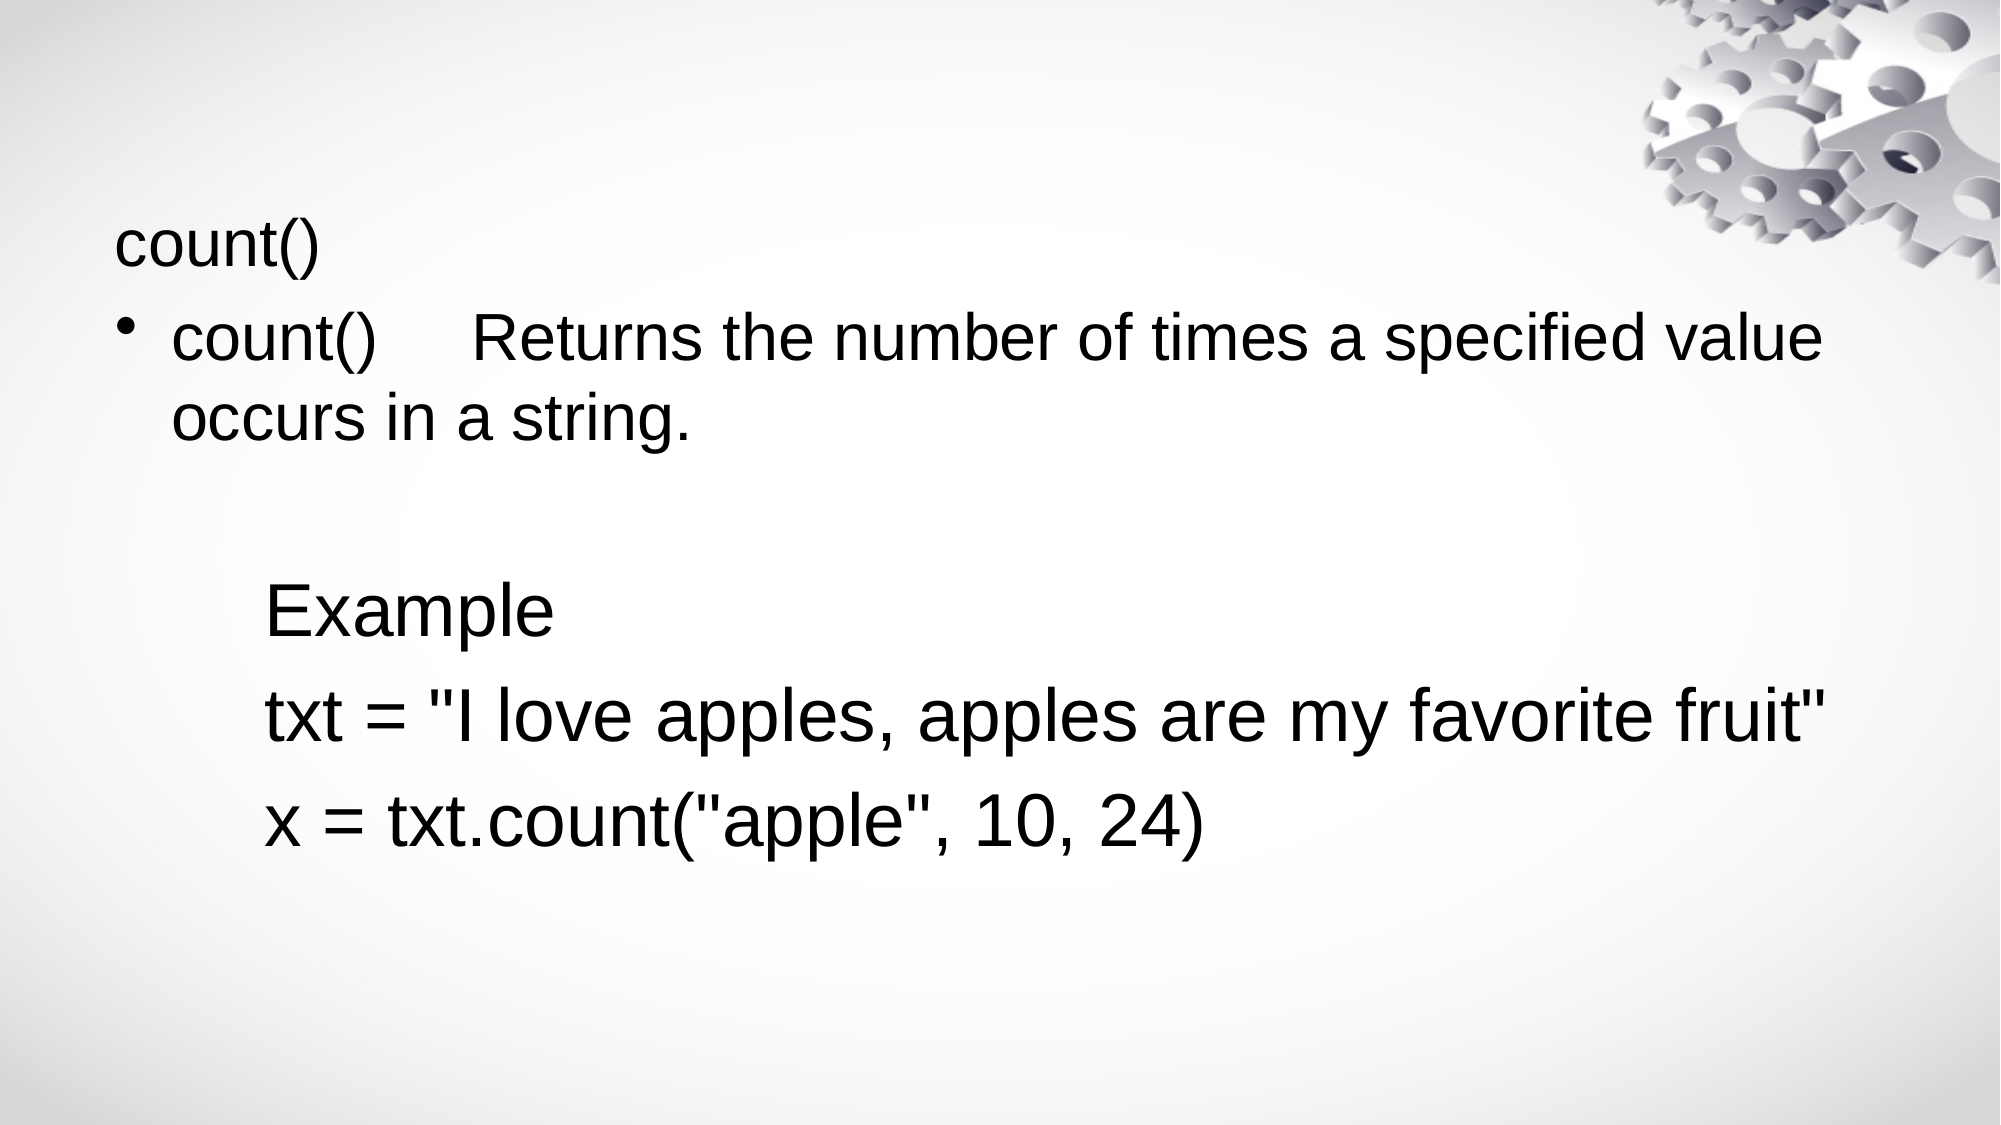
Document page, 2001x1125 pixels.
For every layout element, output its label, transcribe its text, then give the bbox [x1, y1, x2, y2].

list count() count() Returns the number of times a specified value occurs in a string. Example txt = "I love apples, apples are my favorite fruit" x = txt.count("apple", 10, 24) [99, 192, 1901, 1006]
picture [0, 0, 2000, 1125]
